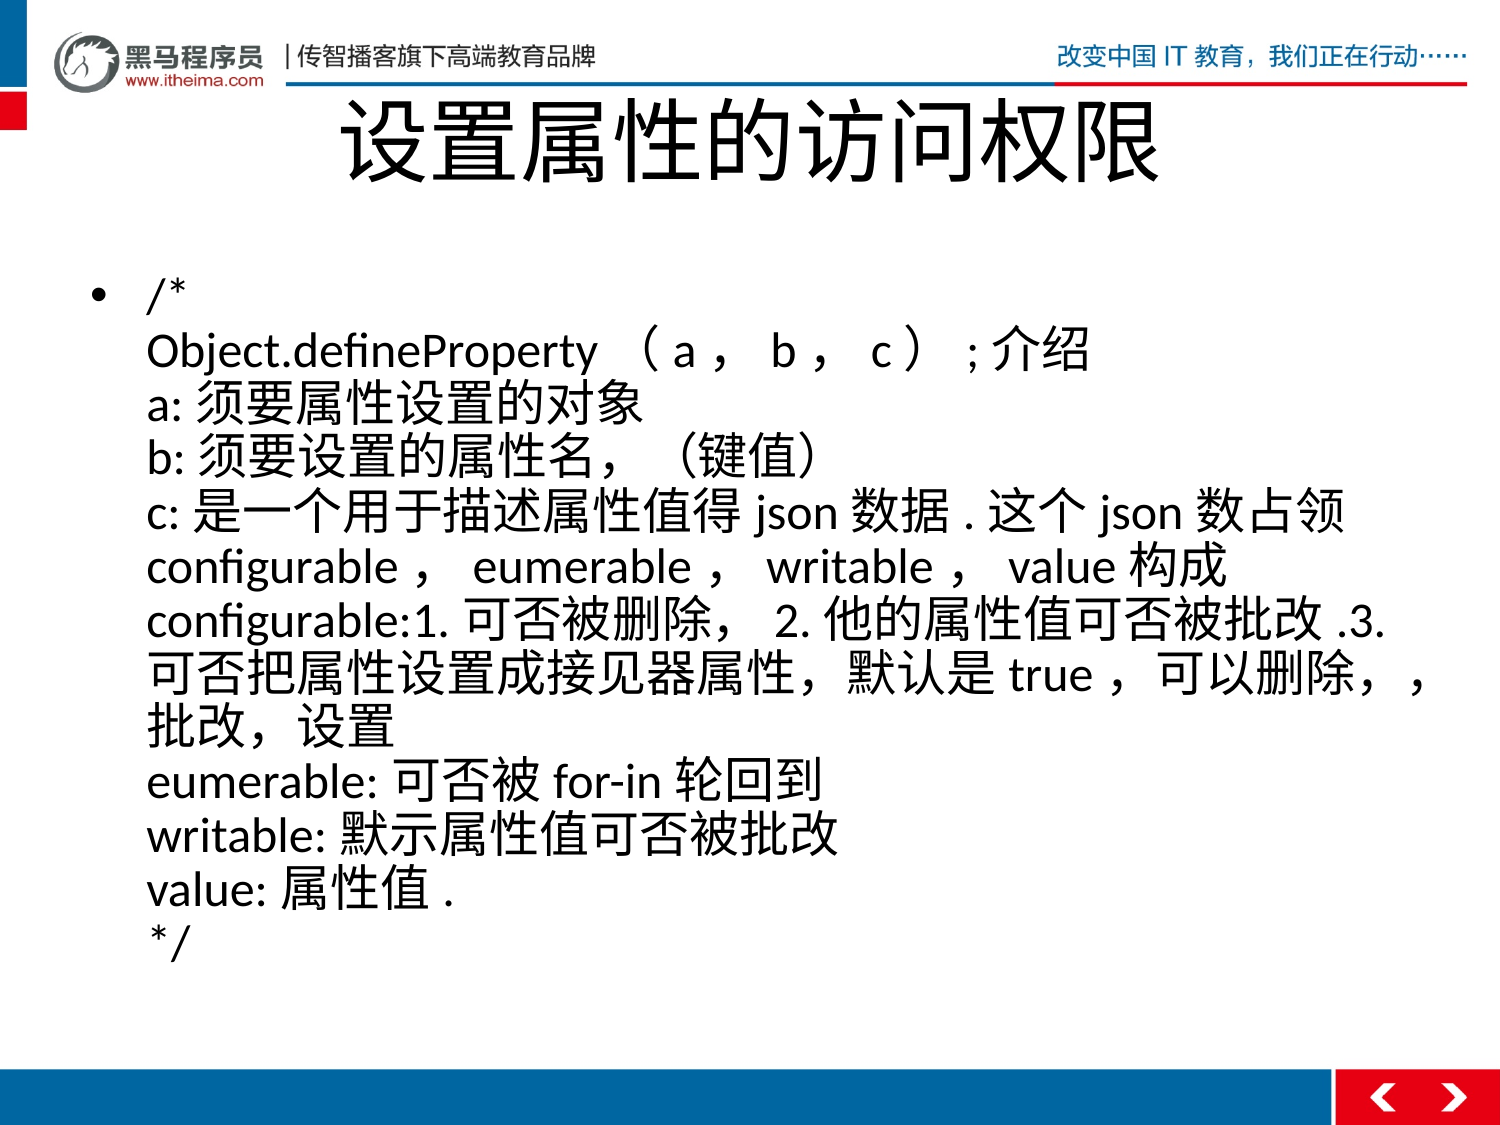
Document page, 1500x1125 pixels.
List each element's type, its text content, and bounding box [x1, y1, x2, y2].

title 设置属性的访问权限 [75, 45, 1425, 233]
picture [0, 0, 1500, 1125]
list /* Object.defineProperty（a，b，c）;介绍 a:须要属性设置的对象 b:须要设置的属性名，（键值） c:是一个用于描述属性值得json数据.这个json数占领configurable，eumerable，writable，value构成 configurable:1.可否被删除，2.他的属性值可否被批改.3.可否把属性设置成接见器属性，默认是true，可以删除，，批改，设置 eumerable:可否被for-in轮回到 writable:默示属性值可否被批改 value:属性值. */ [75, 262, 1425, 1005]
